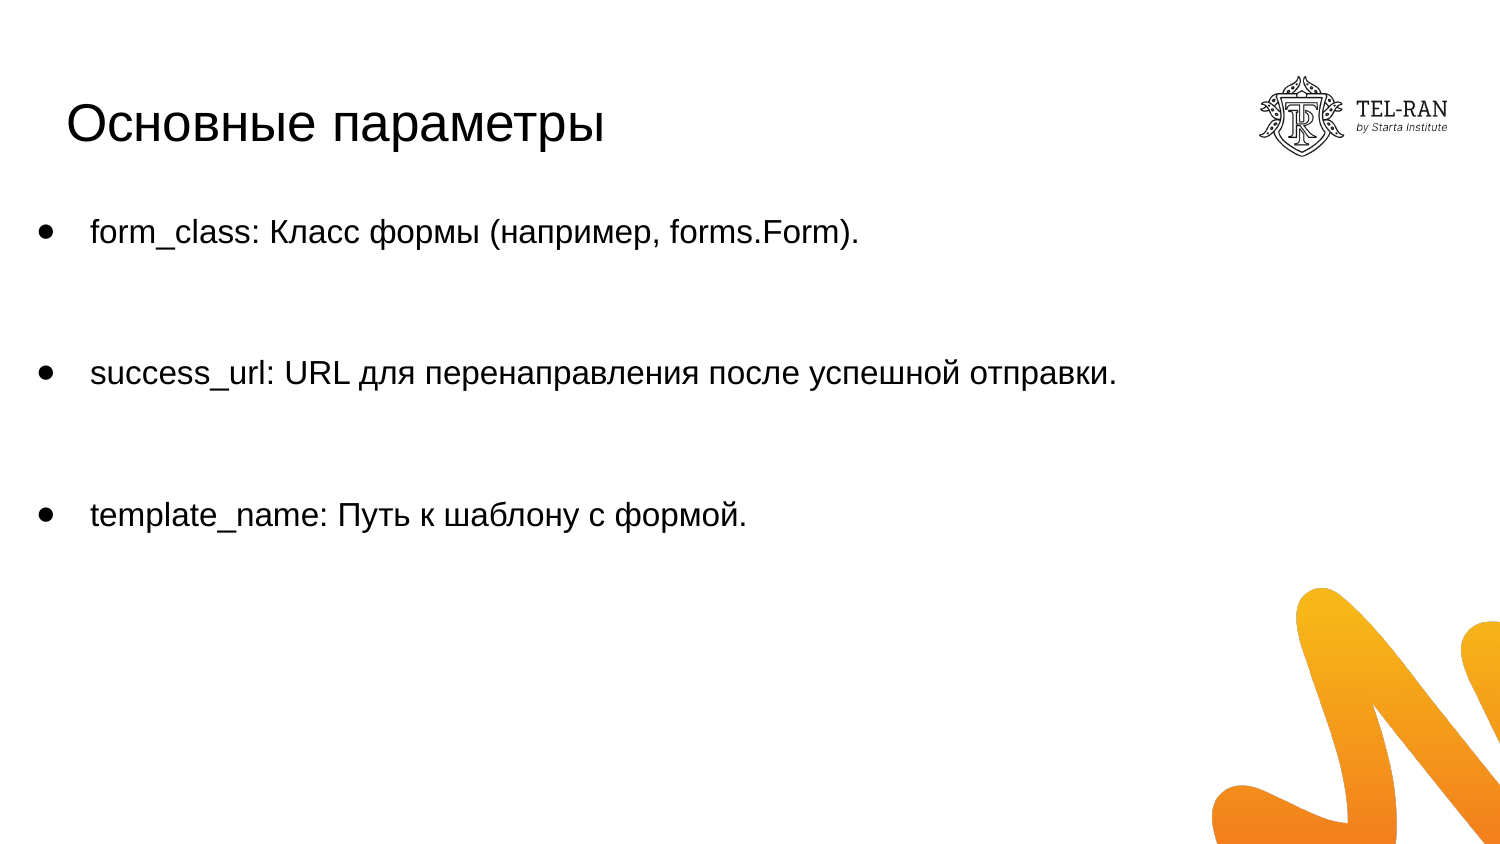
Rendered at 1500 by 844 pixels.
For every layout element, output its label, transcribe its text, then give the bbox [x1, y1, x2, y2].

picture [1259, 76, 1447, 157]
title Основные параметры [51, 72, 1449, 167]
picture [1152, 588, 1500, 844]
list form_class: Класс формы (например, forms.Form). success_url: URL для перенаправления после успешной отправки. template_name: Путь к шаблону с формой. [0, 189, 1500, 844]
